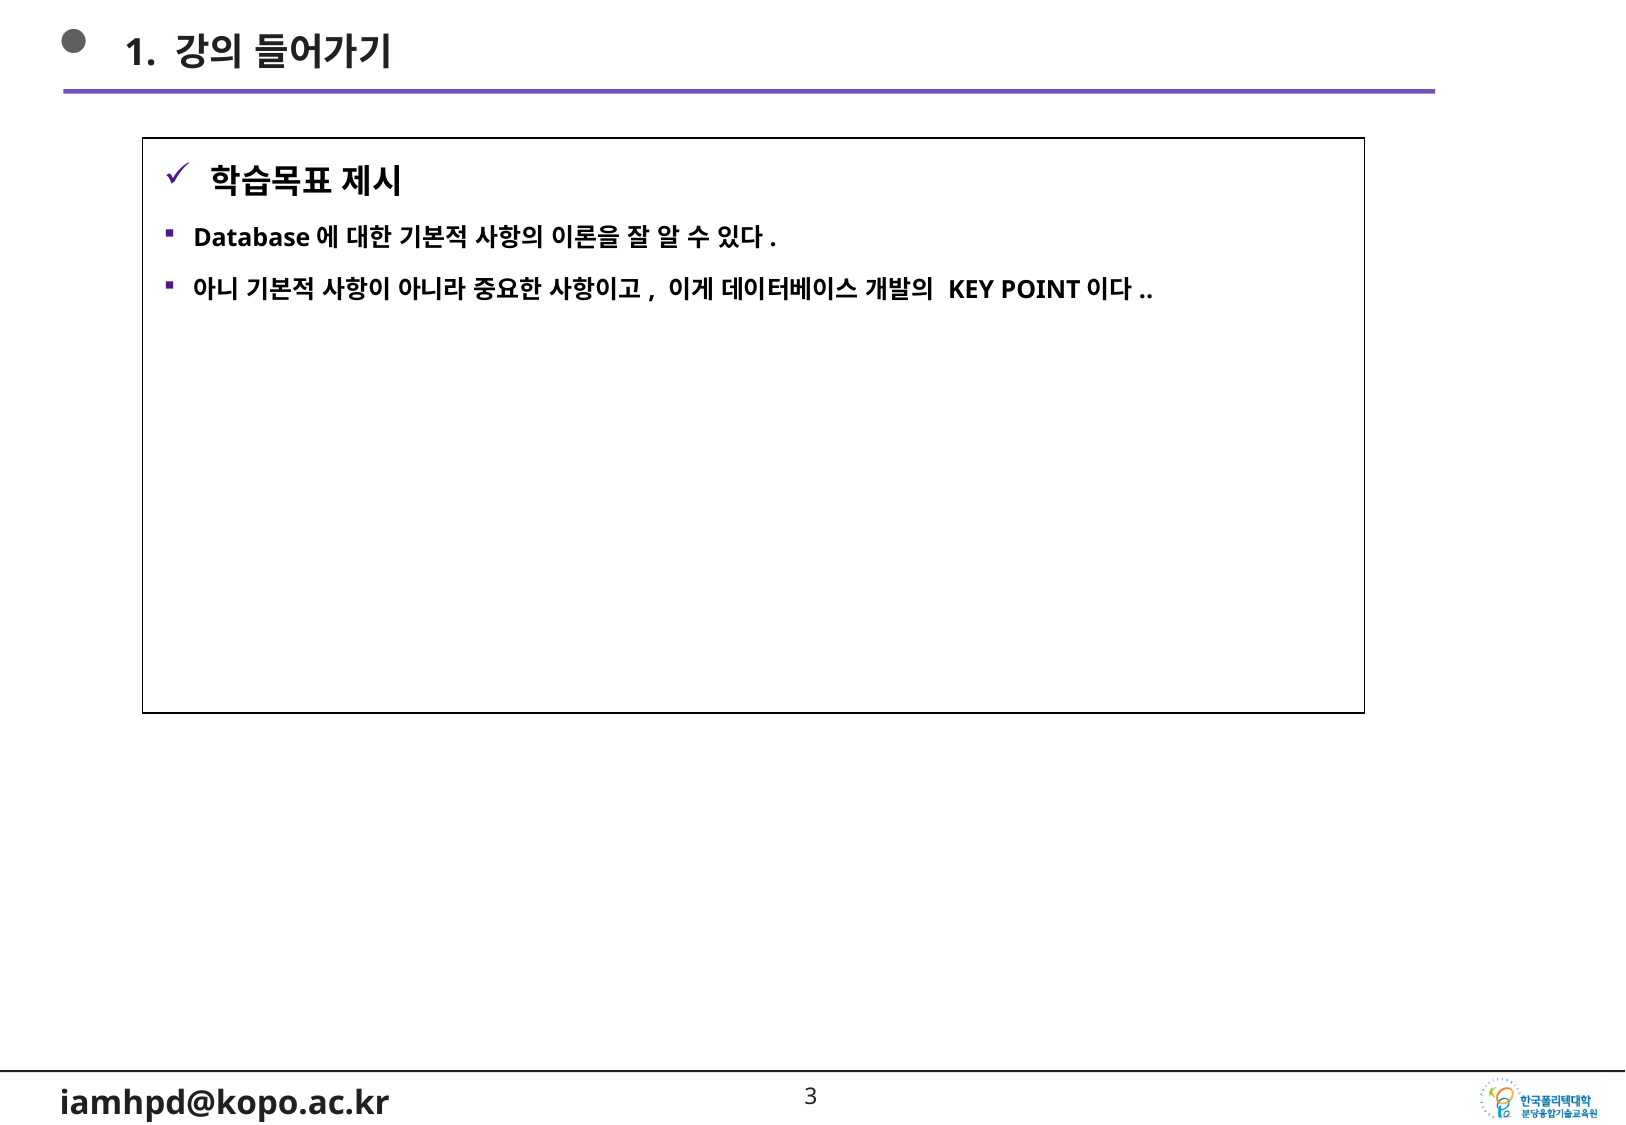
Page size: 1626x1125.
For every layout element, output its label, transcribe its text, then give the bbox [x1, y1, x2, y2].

picture [1476, 1073, 1604, 1125]
text_box 학습목표 제시 Database에 대한 기본적 사항의 이론을 잘 알 수 있다. 아니 기본적 사항이 아니라 중요한 사항이고, 이게 데이터베이스 개발의 KEY POINT이다.. [142, 138, 1365, 714]
text_box [44, 0, 1604, 114]
text_box 1. 강의 들어가기 [109, 20, 943, 93]
text_box 2 [765, 1072, 857, 1123]
